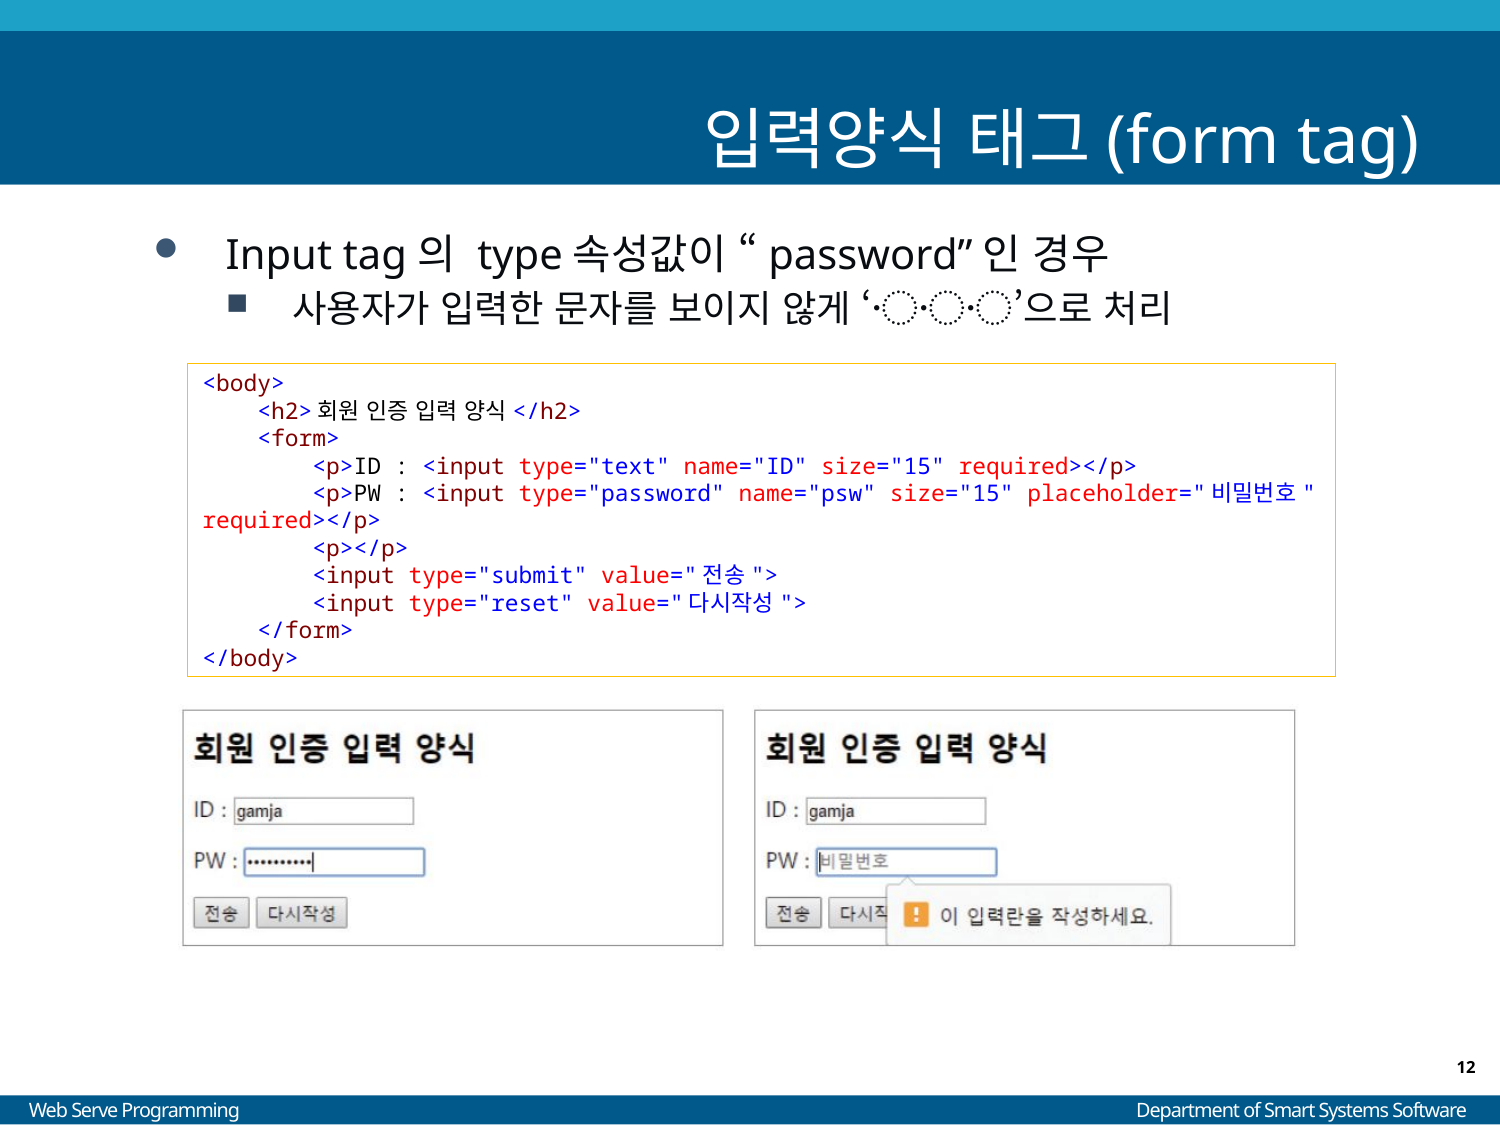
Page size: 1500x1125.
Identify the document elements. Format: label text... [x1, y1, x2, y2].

picture [178, 704, 1301, 953]
text_box <body> <h2>회원 인증 입력 양식</h2> <form> <p>ID : <input type="text" name="ID" size="15" required></p> <p>PW : <input type="password" name="psw" size="15" placeholder="비밀번호" required></p> <p></p> <input type="submit" value="전송"> <input type="reset" value="다시작성"> </form> </body> [186, 362, 1337, 677]
slide_number 12 [1140, 1054, 1491, 1083]
title 입력양식 태그(form tag) [64, 31, 1436, 185]
list Input tag의 type속성값이 “password”인 경우 사용자가 입력한 문자를 보이지 않게 ‘〮〮〮’으로 처리 [64, 220, 1436, 1047]
